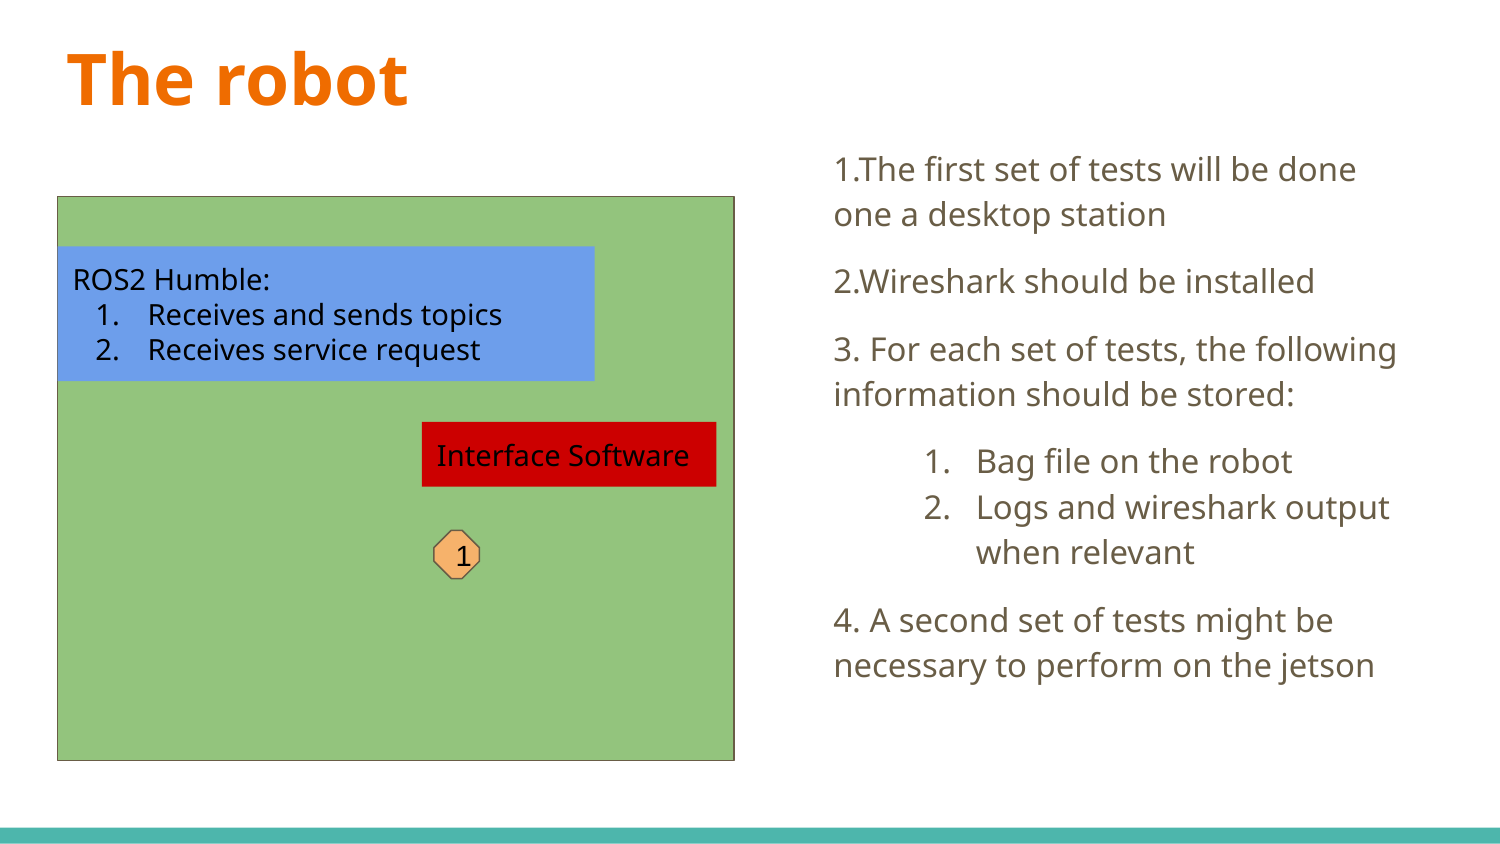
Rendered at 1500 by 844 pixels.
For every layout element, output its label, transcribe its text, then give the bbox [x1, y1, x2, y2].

text_box ROS2 Humble: Receives and sends topics Receives service request [57, 246, 595, 382]
list 1.The first set of tests will be done one a desktop station 2.Wireshark should be installed 3. For each set of tests, the following information should be stored: Bag file on the robot Logs and wireshark output when relevant 4. A second set of tests might be necessary to perform on the jetson [818, 127, 1417, 739]
text_box Interface Software [421, 421, 717, 487]
title The robot [51, 19, 1449, 136]
text_box 1 [433, 530, 480, 579]
text_box [57, 196, 734, 761]
